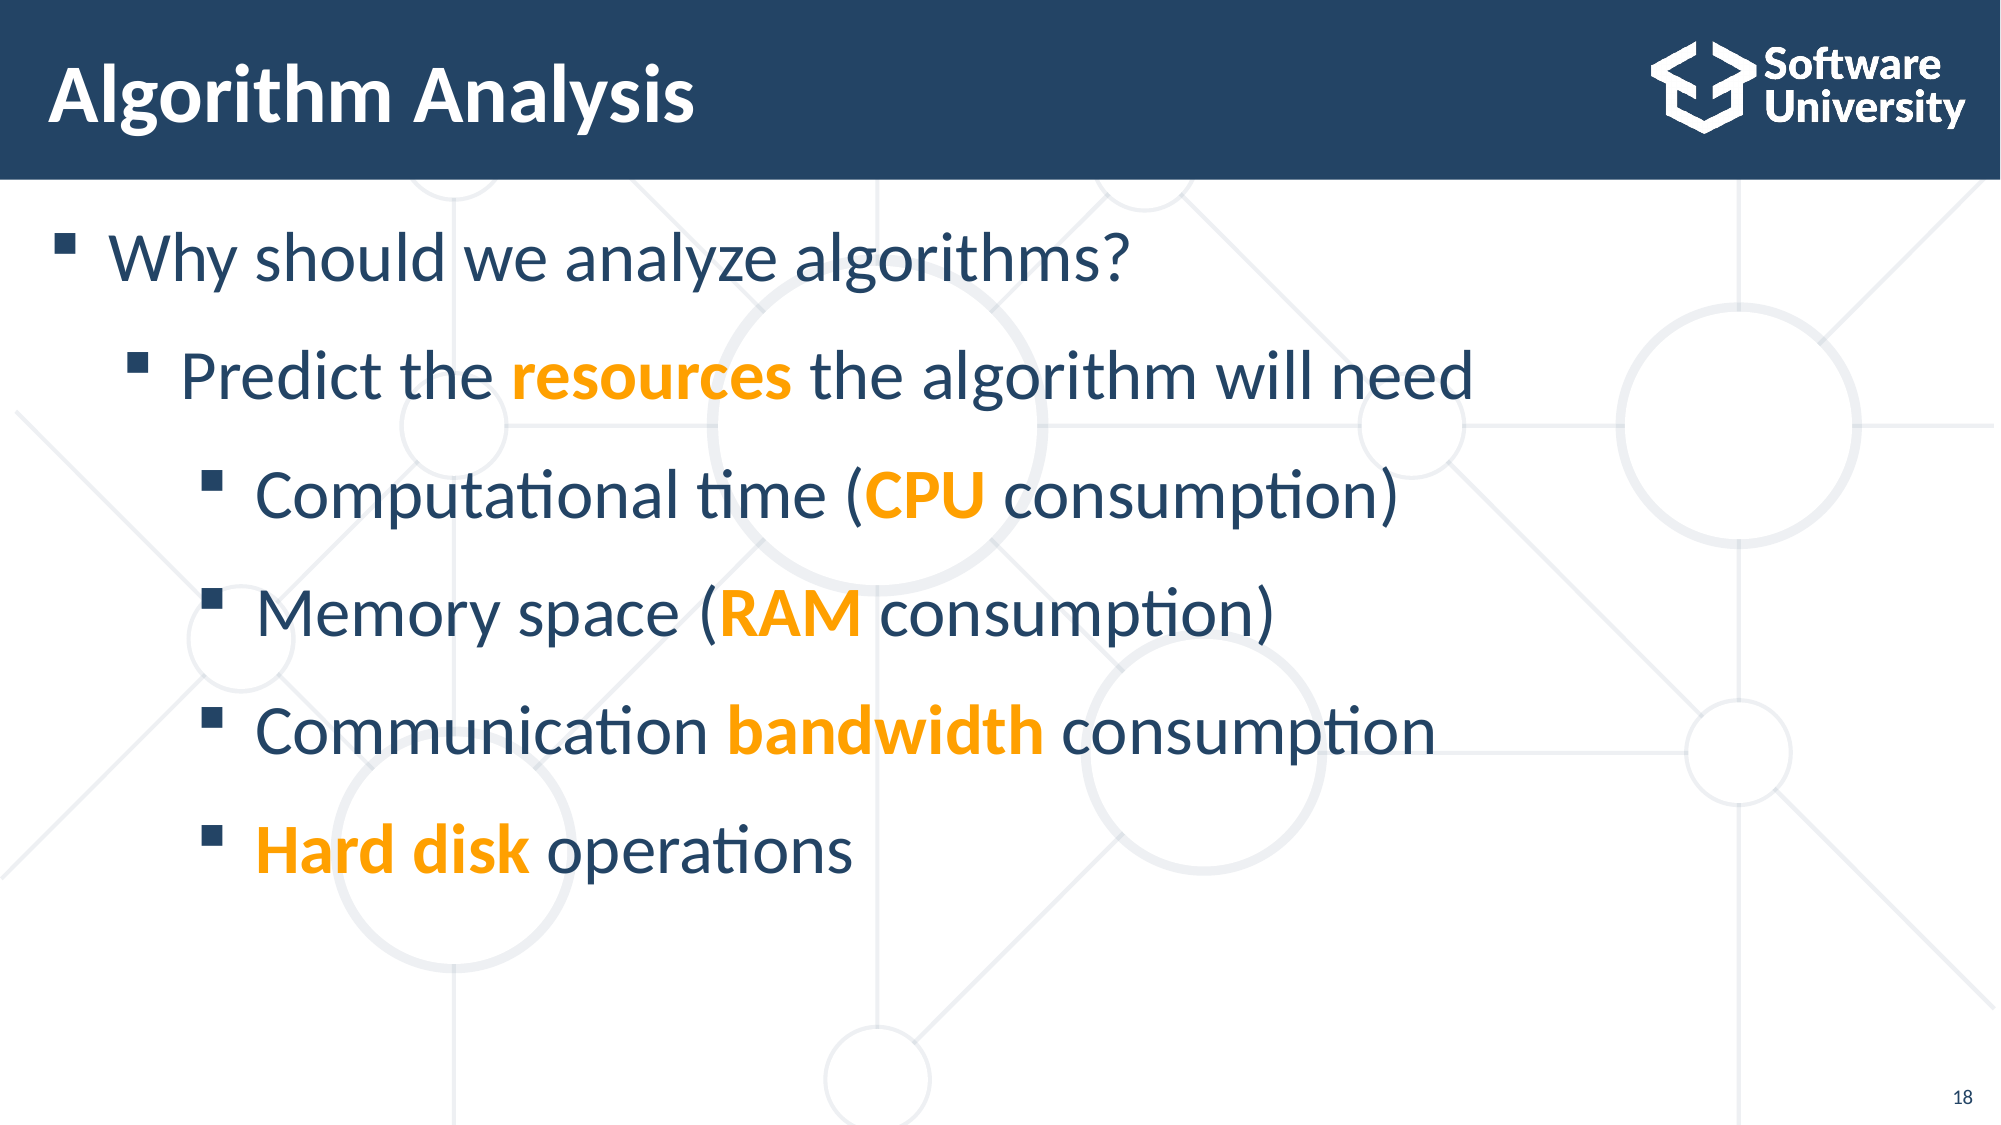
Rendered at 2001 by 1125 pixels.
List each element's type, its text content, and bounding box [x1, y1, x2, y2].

list Why should we analyze algorithms? Predict the resources the algorithm will need Computational time (CPU consumption) Memory space (RAM consumption) Communication bandwidth consumption Hard disk operations [31, 196, 1970, 1104]
title Algorithm Analysis [31, 16, 1625, 162]
picture [1651, 41, 1966, 134]
slide_number 18 [1927, 1067, 1989, 1117]
